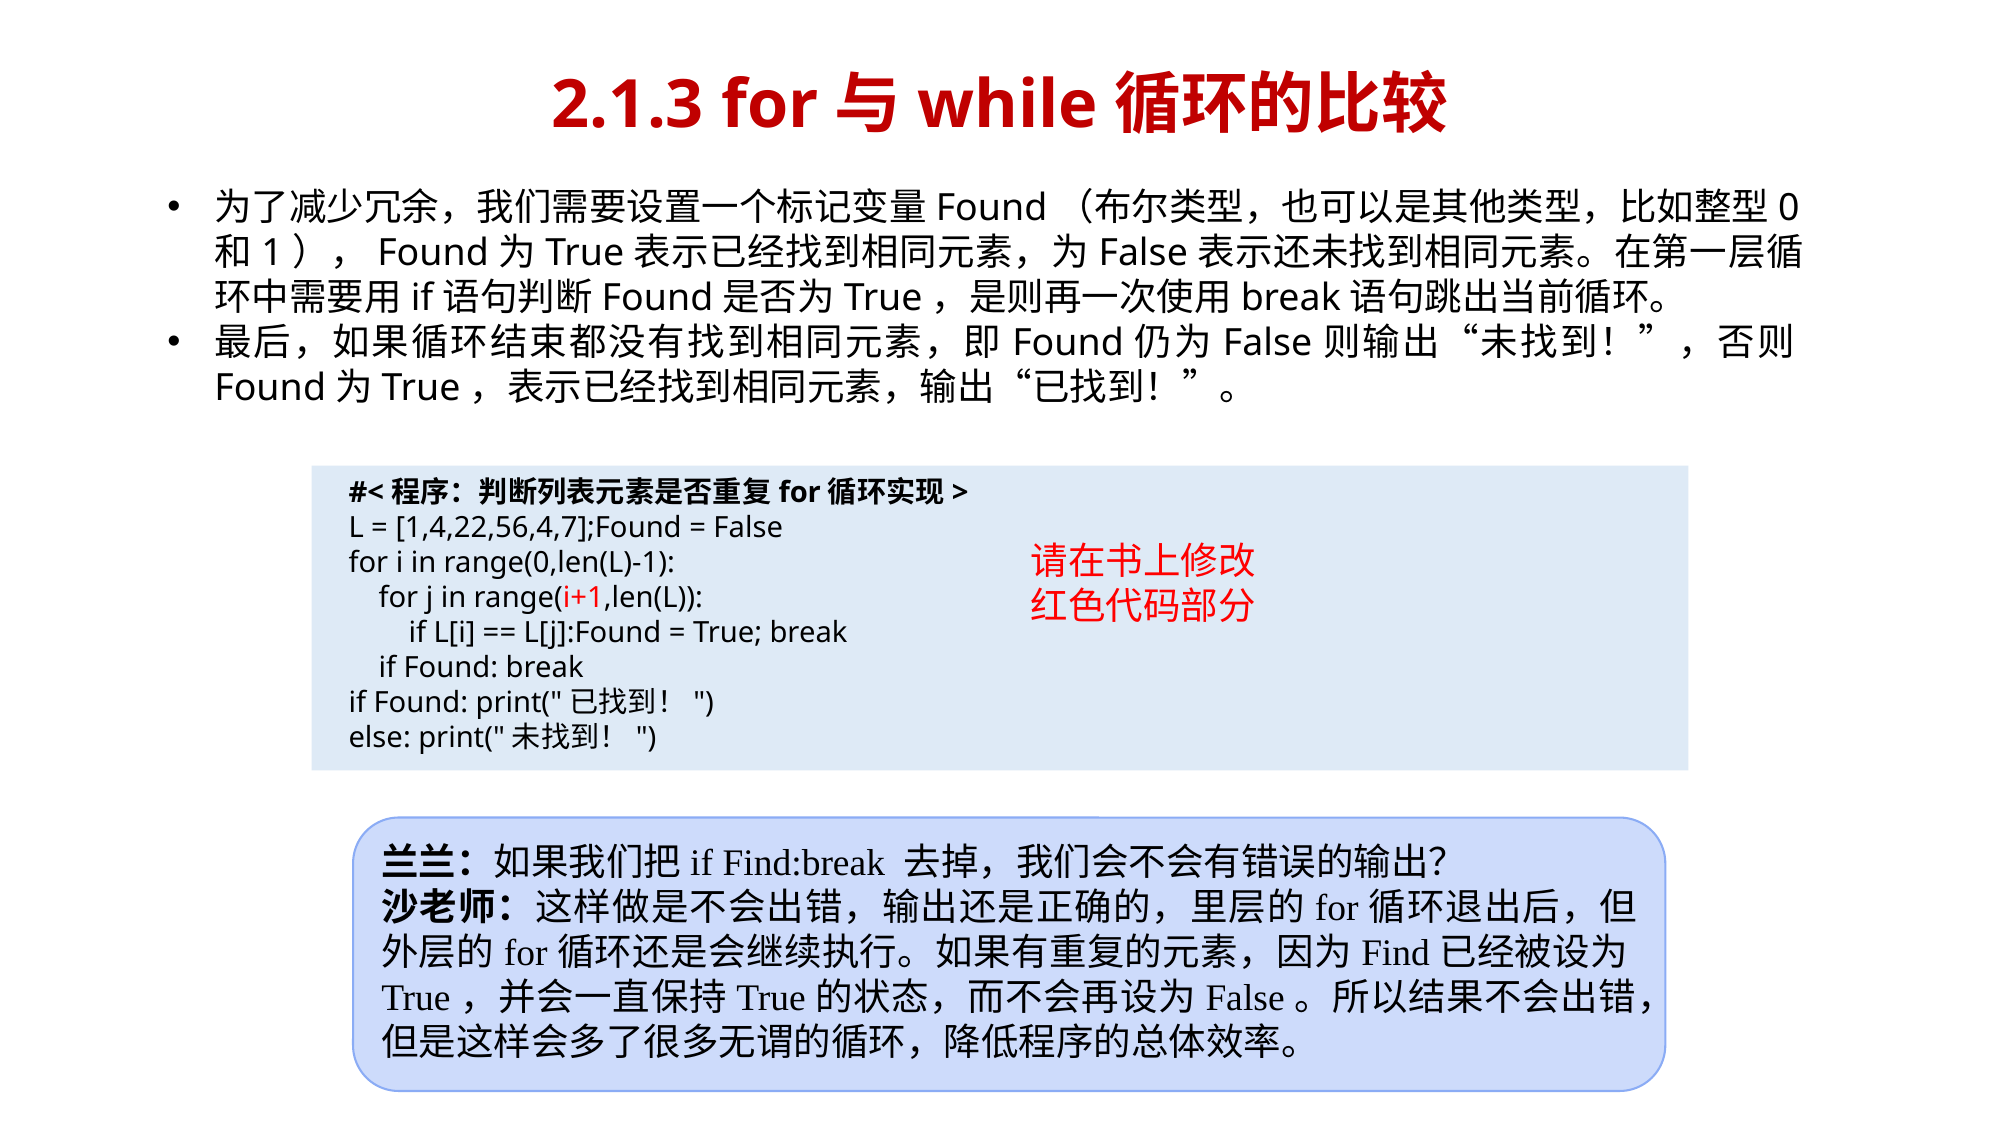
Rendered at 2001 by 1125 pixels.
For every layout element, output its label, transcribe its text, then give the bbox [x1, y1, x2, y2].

text_box 为了减少冗余，我们需要设置一个标记变量Found（布尔类型，也可以是其他类型，比如整型0和1），Found为True表示已经找到相同元素，为False表示还未找到相同元素。在第一层循环中需要用if语句判断Found是否为True，是则再一次使用break语句跳出当前循环。 最后，如果循环结束都没有找到相同元素，即Found仍为False则输出“未找到！”，否则Found为True，表示已经找到相同元素，输出“已找到！”。 [152, 176, 1819, 416]
title 2.1.3 for与while循环的比较 [353, 59, 1647, 152]
text_box 兰兰：如果我们把if Find:break 去掉，我们会不会有错误的输出？ 沙老师：这样做是不会出错，输出还是正确的，里层的for循环退出后，但外层的for循环还是会继续执行。如果有重复的元素，因为Find已经被设为True，并会一直保持True的状态，而不会再设为False。所以结果不会出错，但是这样会多了很多无谓的循环，降低程序的总体效率。 [353, 817, 1666, 1091]
text_box 请在书上修改红色代码部分 [1016, 529, 1288, 635]
text_box #<程序：判断列表元素是否重复for循环实现> L = [1,4,22,56,4,7];Found = False for i in range(0,len(L)-1): for j in range(i+1,len(L)): if L[i] == L[j]:Found = True; break if Found: break if Found: print("已找到！") else: print("未找到！") [311, 465, 1689, 771]
